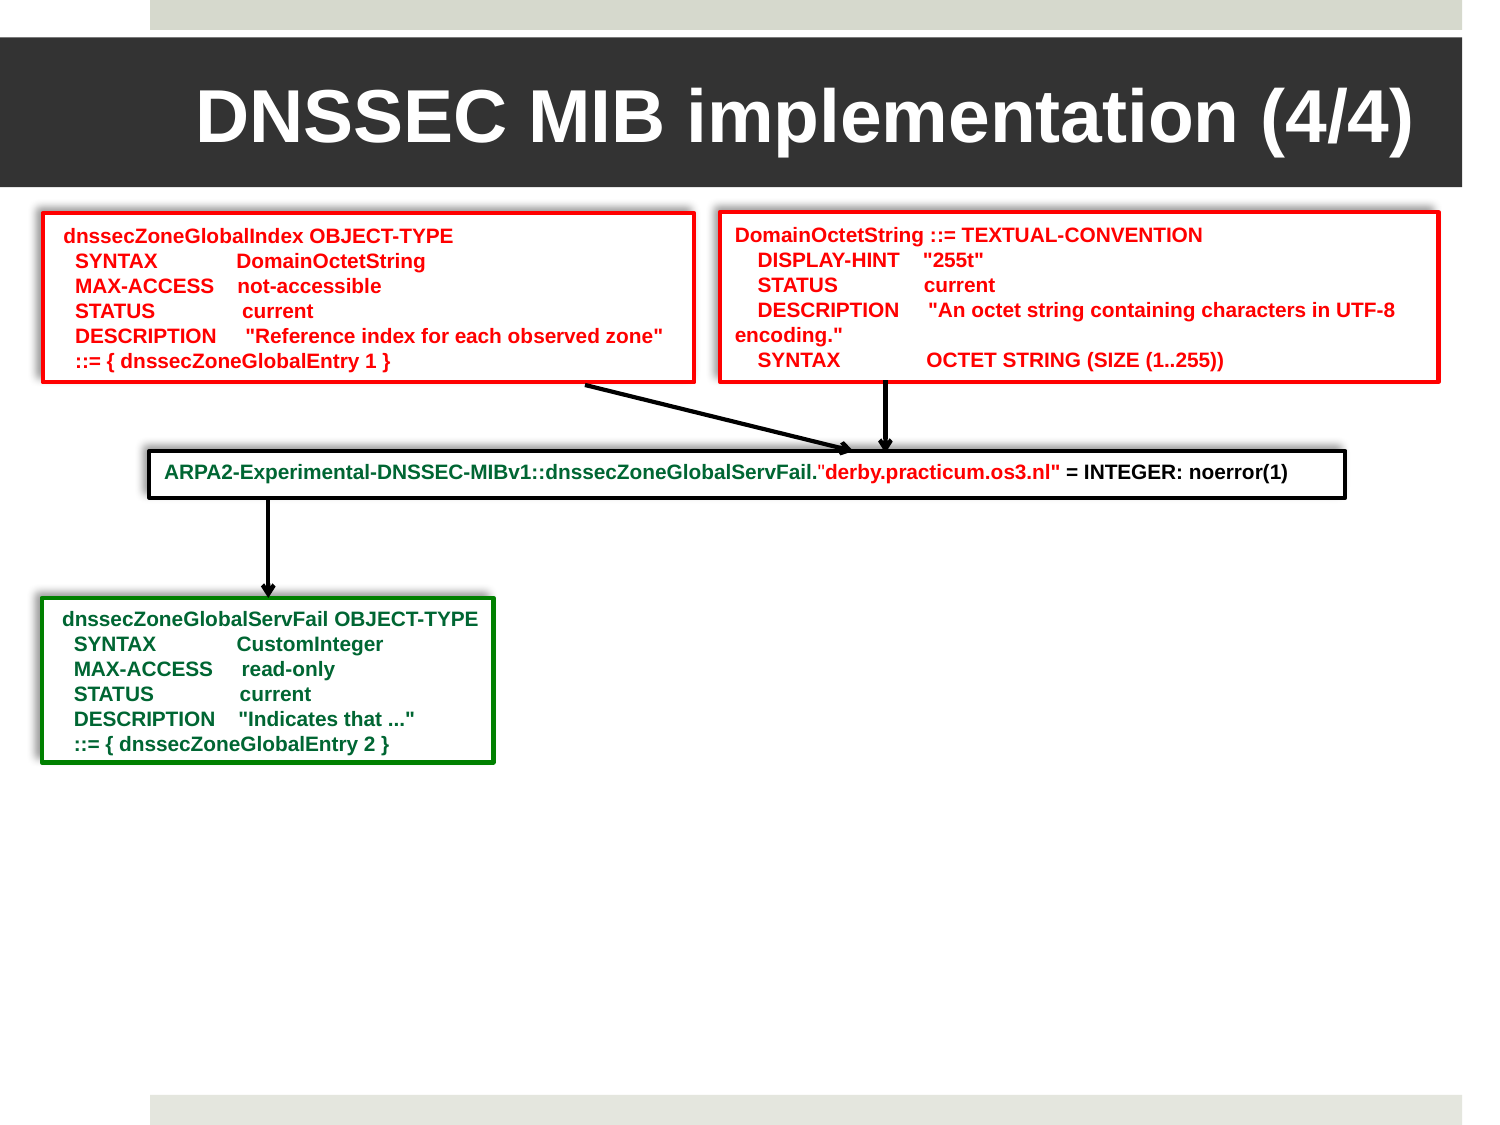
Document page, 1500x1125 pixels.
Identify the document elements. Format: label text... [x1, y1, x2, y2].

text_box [584, 384, 854, 452]
text_box DomainOctetString ::= TEXTUAL-CONVENTION DISPLAY-HINT "255t" STATUS current DESCRIPTION "An octet string containing characters in UTF-8 encoding." SYNTAX OCTET STRING (SIZE (1..255)) [718, 210, 1441, 384]
list ARPA2-Experimental-DNSSEC-MIBv1::dnssecZoneGlobalServFail."derby.practicum.os3.nl" = INTEGER: noerror(1) [147, 449, 1347, 500]
text_box dnssecZoneGlobalIndex OBJECT-TYPE SYNTAX DomainOctetString MAX-ACCESS not-accessible STATUS current DESCRIPTION "Reference index for each observed zone" ::= { dnssecZoneGlobalEntry 1 } [41, 211, 696, 384]
text_box dnssecZoneGlobalServFail OBJECT-TYPE SYNTAX CustomInteger MAX-ACCESS read-only STATUS current DESCRIPTION "Indicates that ..." ::= { dnssecZoneGlobalEntry 2 } [40, 596, 496, 765]
title DNSSEC MIB implementation (4/4) [0, 37, 1463, 188]
